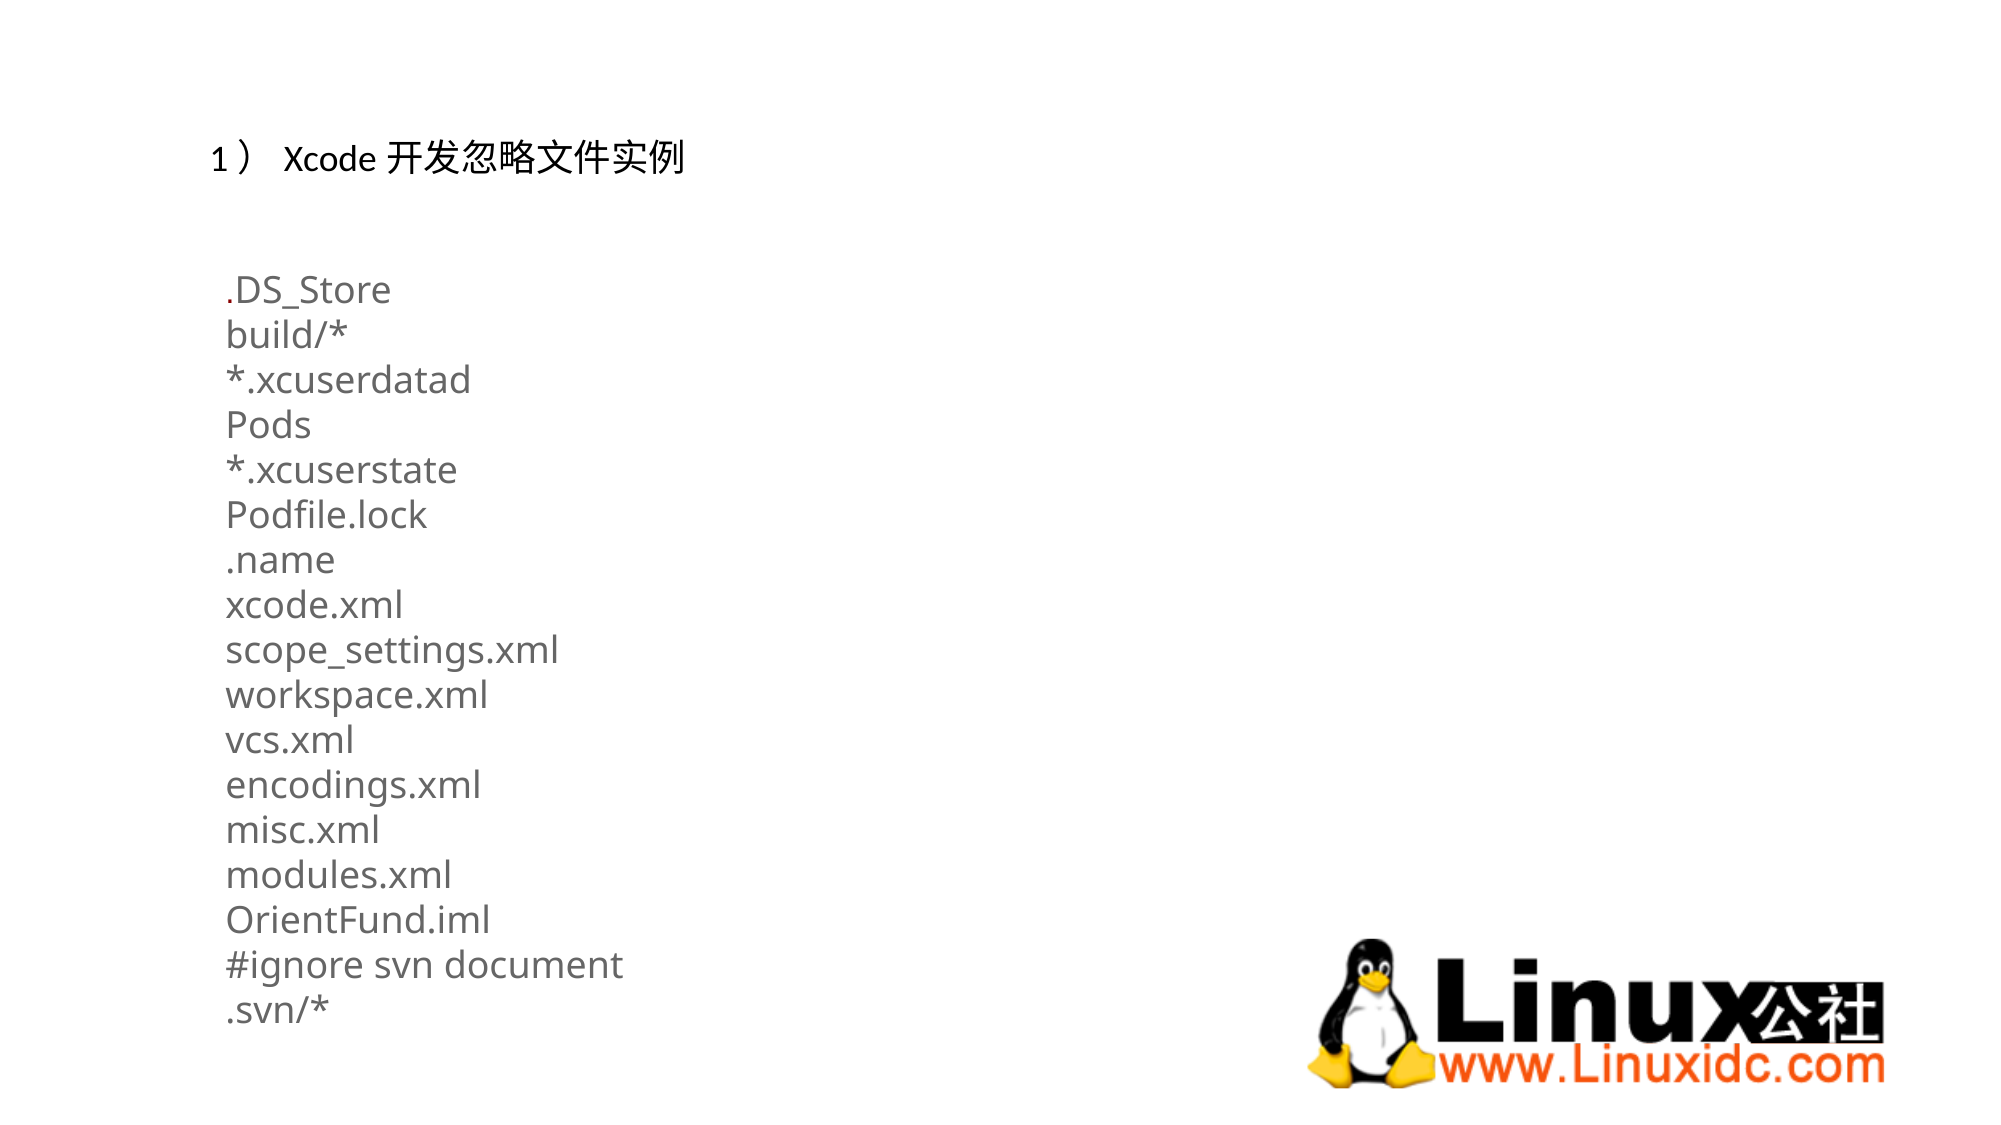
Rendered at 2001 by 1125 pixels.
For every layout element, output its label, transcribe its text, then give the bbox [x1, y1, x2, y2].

picture [1301, 934, 1891, 1097]
text_box .DS_Store build/* *.xcuserdatad Pods *.xcuserstate Podfile.lock .name xcode.xml scope_settings.xml workspace.xml vcs.xml encodings.xml misc.xml modules.xml OrientFund.iml #ignore svn document .svn/* [210, 258, 1500, 1039]
text_box 1）Xcode开发忽略文件实例 [194, 126, 1520, 277]
